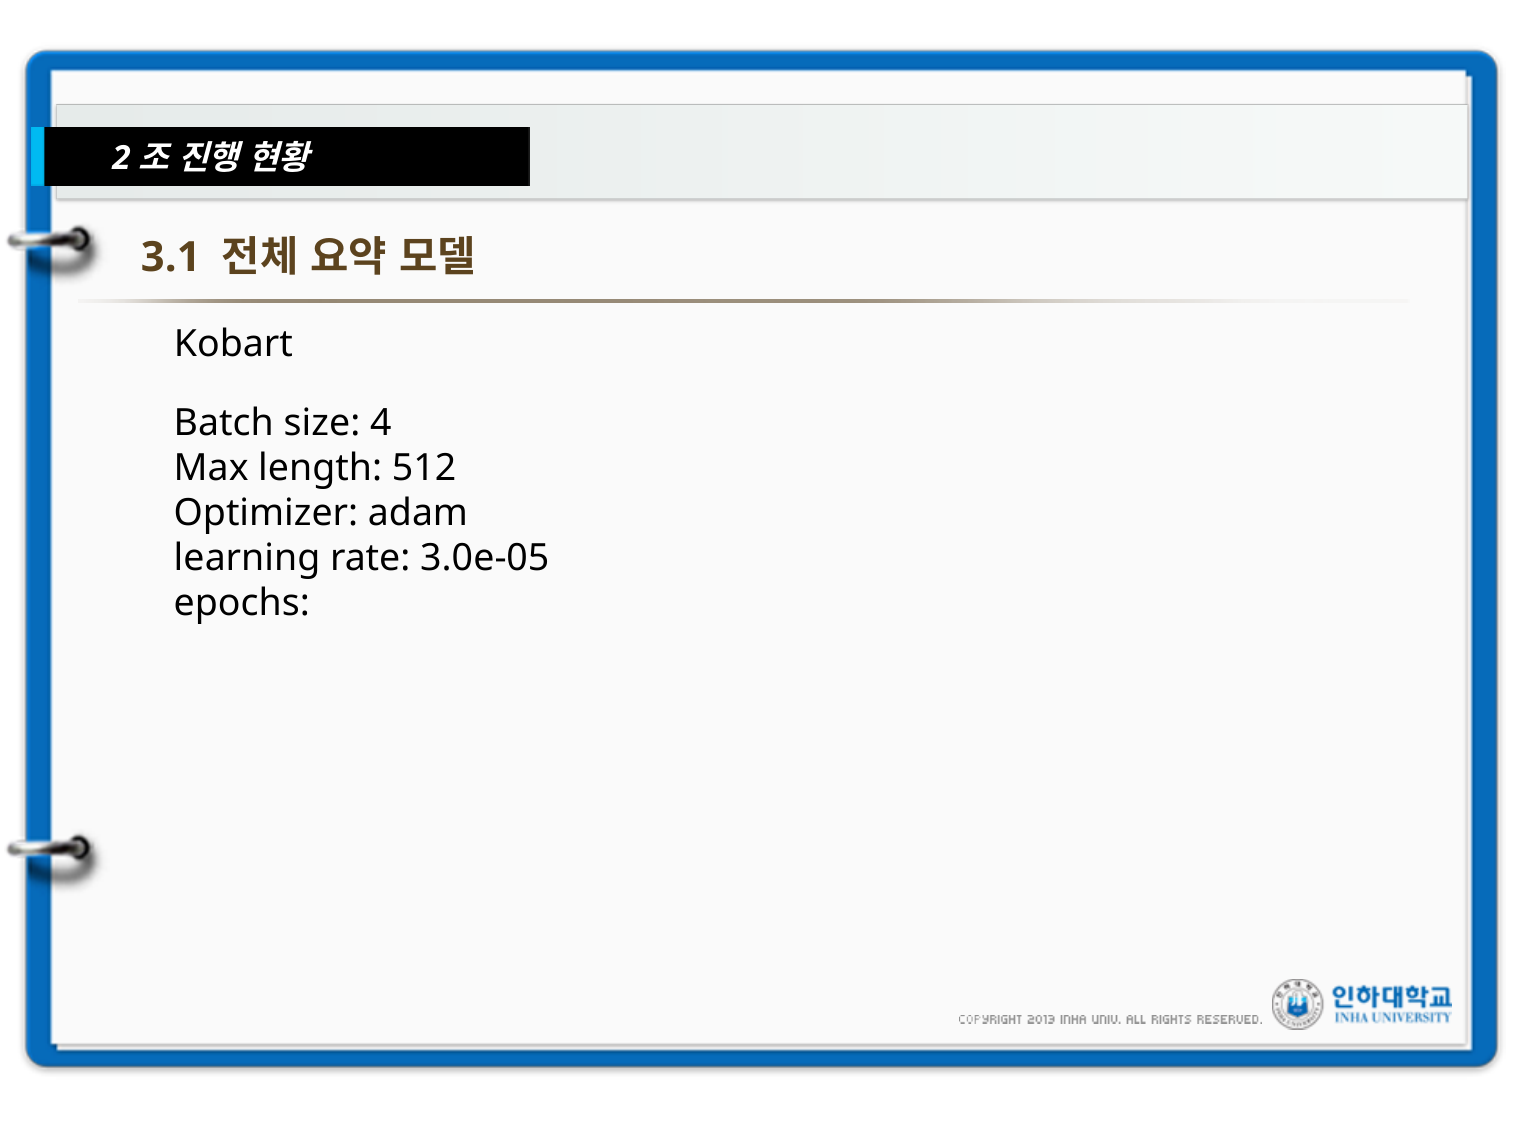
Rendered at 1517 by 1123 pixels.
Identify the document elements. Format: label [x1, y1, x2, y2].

text_box [4, 42, 1507, 1080]
picture [78, 295, 1410, 307]
text_box [31, 127, 530, 187]
picture [51, 103, 1472, 205]
